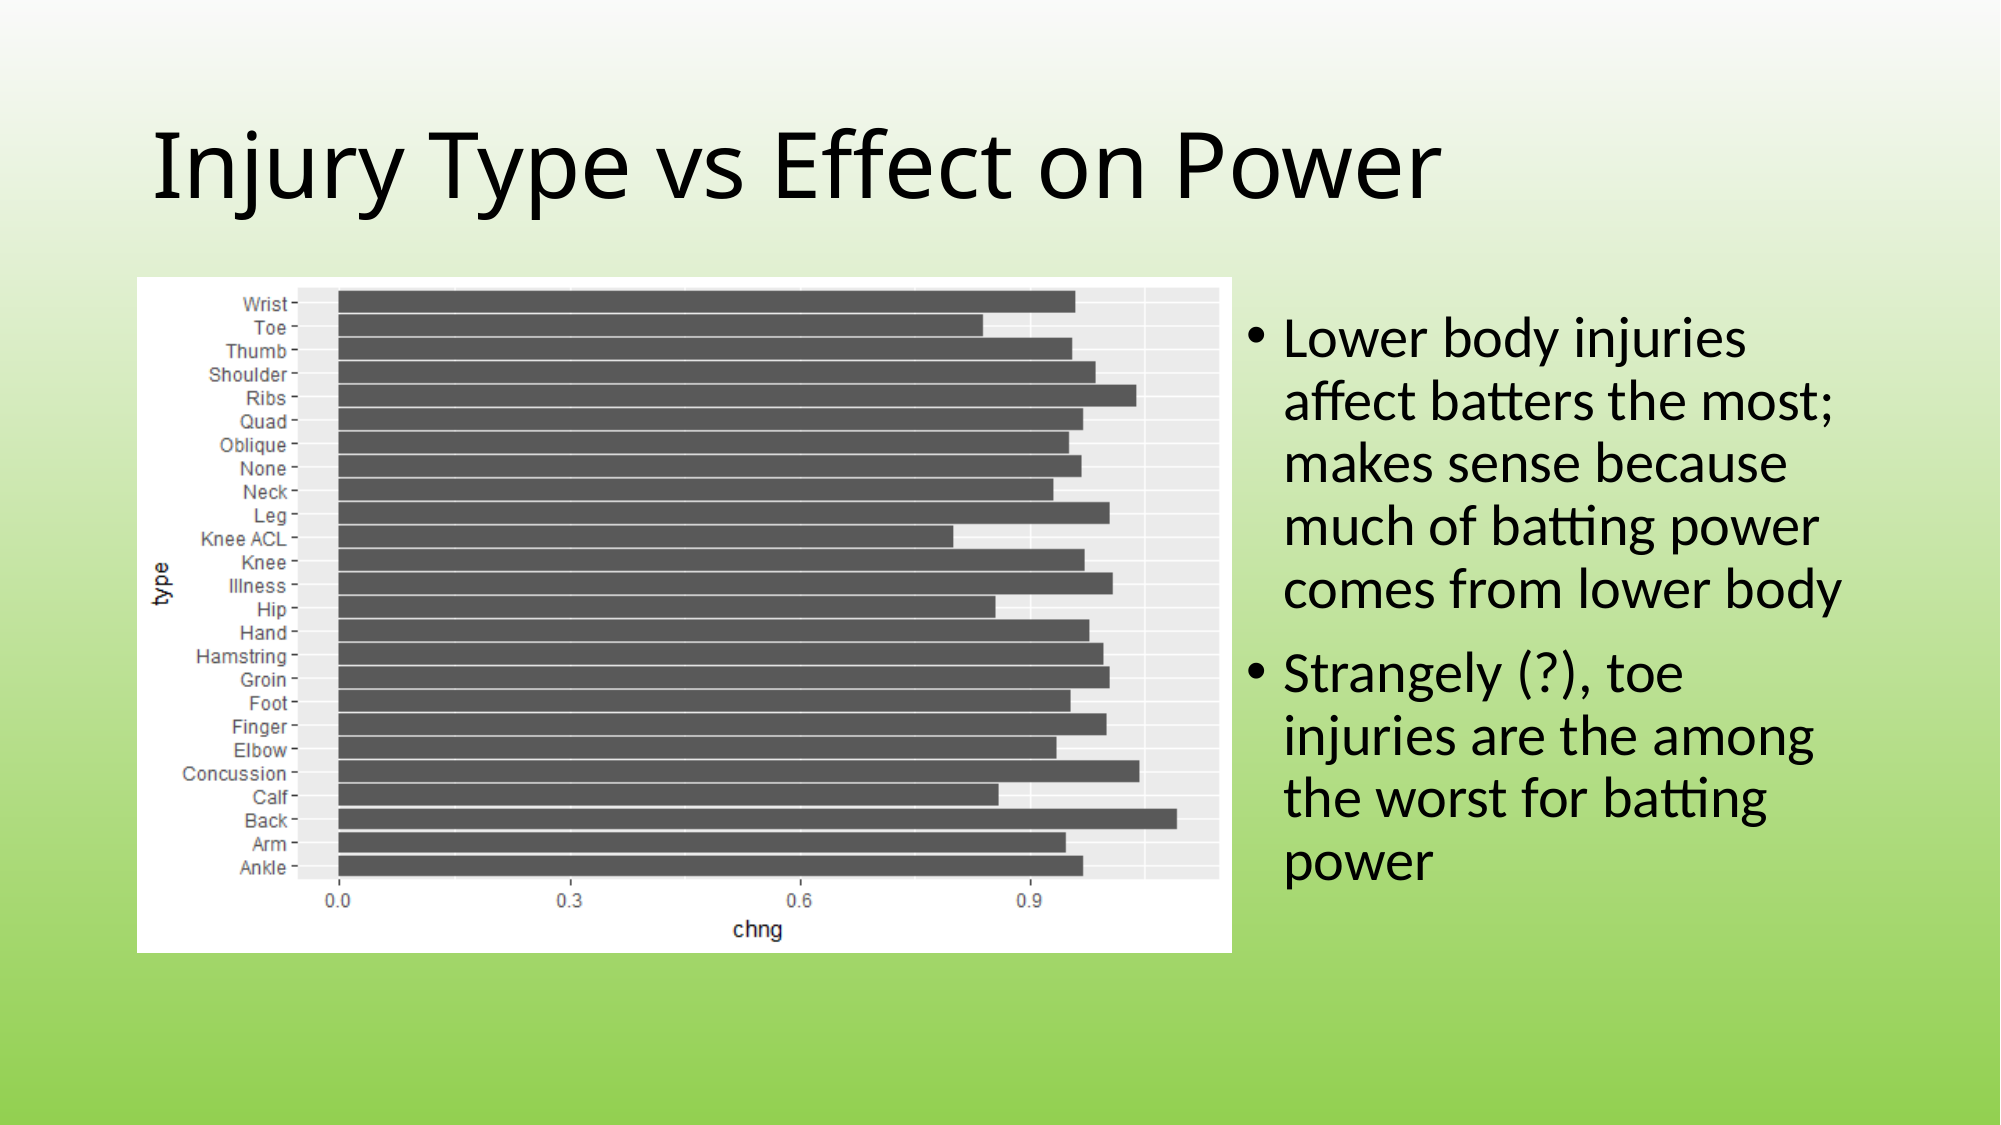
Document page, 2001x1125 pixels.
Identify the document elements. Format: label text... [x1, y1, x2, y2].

text_box Lower body injuries affect batters the most; makes sense because much of batting power comes from lower body Strangely (?), toe injuries are the among the worst for batting power [1231, 299, 1863, 1014]
picture [137, 277, 1232, 953]
title Injury Type vs Effect on Power [137, 59, 1863, 278]
